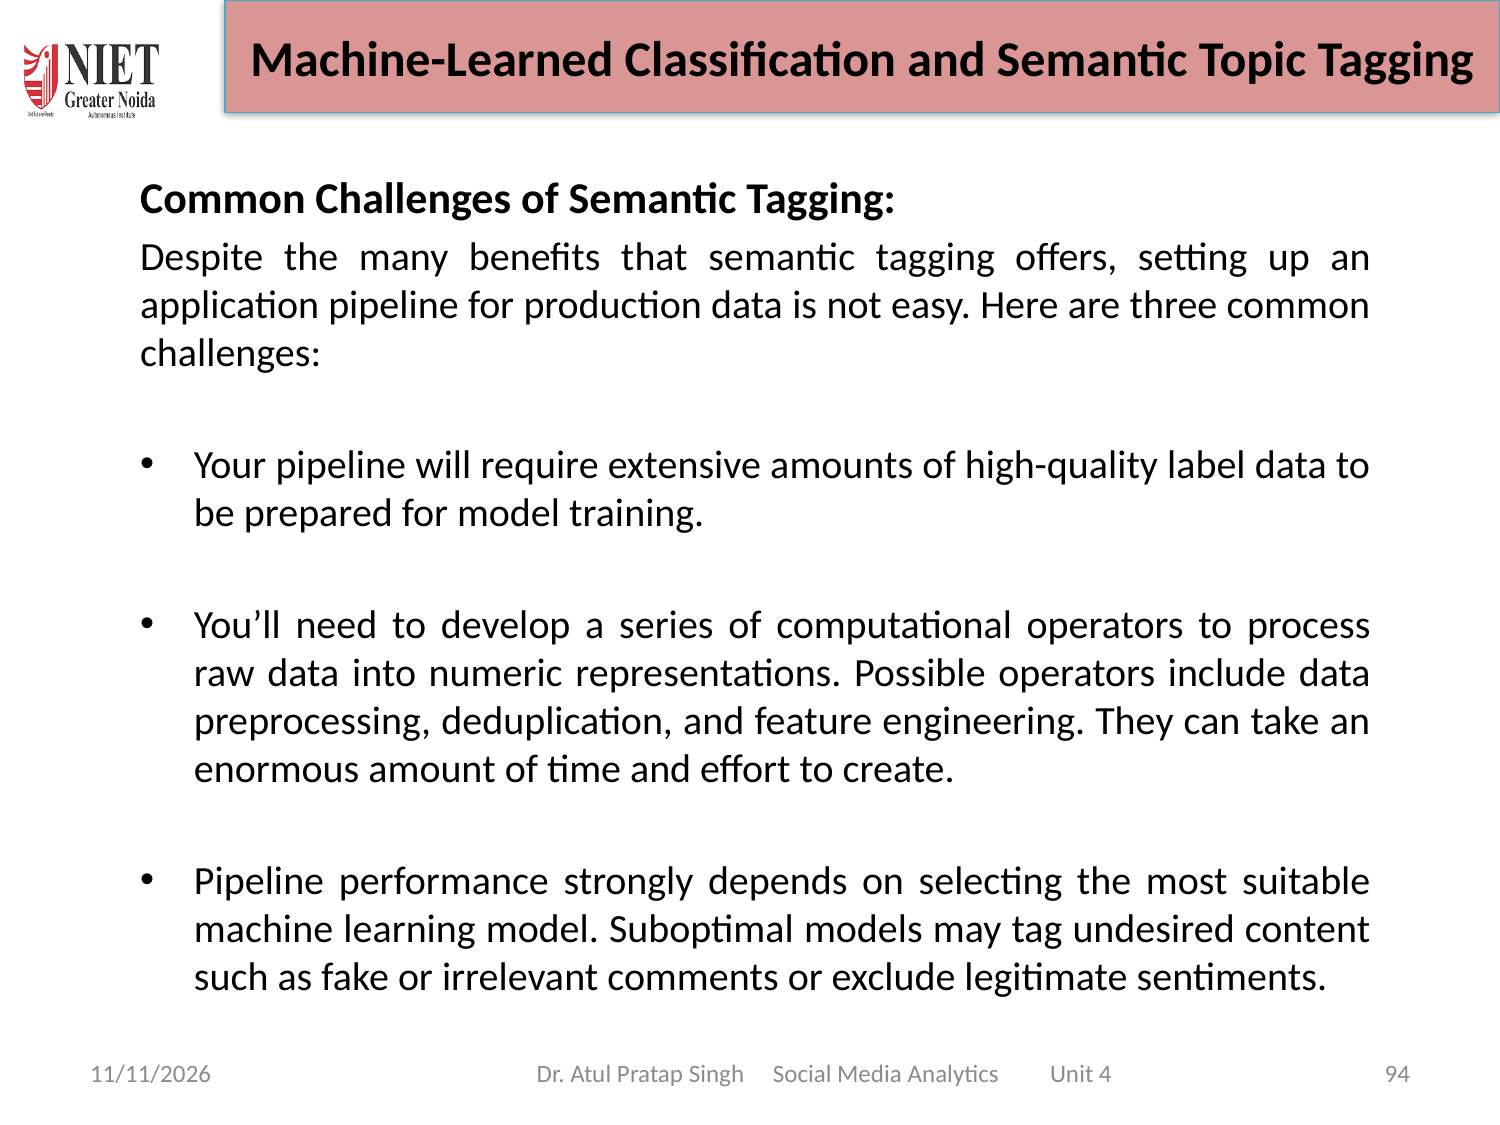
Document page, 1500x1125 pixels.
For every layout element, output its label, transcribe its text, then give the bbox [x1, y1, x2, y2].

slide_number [75, 1042, 425, 1103]
title [191, 77, 1388, 138]
slide_number 94 [1074, 1042, 1425, 1103]
footer Dr. Atul Pratap Singh Social Media Analytics Unit 4 [437, 1042, 1074, 1103]
subtitle Common Challenges of Semantic Tagging: Despite the many benefits that semantic tagging offers, setting up an application pipeline for production data is not easy. Here are three common challenges: Your pipeline will require extensive amounts of high-quality label data to be prepared for model training. You’ll need to develop a series of computational operators to process raw data into numeric representations. Possible operators include data preprocessing, deduplication, and feature engineering. They can take an enormous amount of time and effort to create. Pipeline performance strongly depends on selecting the most suitable machine learning model. Suboptimal models may tag undesired content such as fake or irrelevant comments or exclude legitimate sentiments. [125, 162, 1388, 1018]
picture [0, 0, 188, 163]
text_box Machine-Learned Classification and Semantic Topic Tagging [224, 0, 1500, 113]
